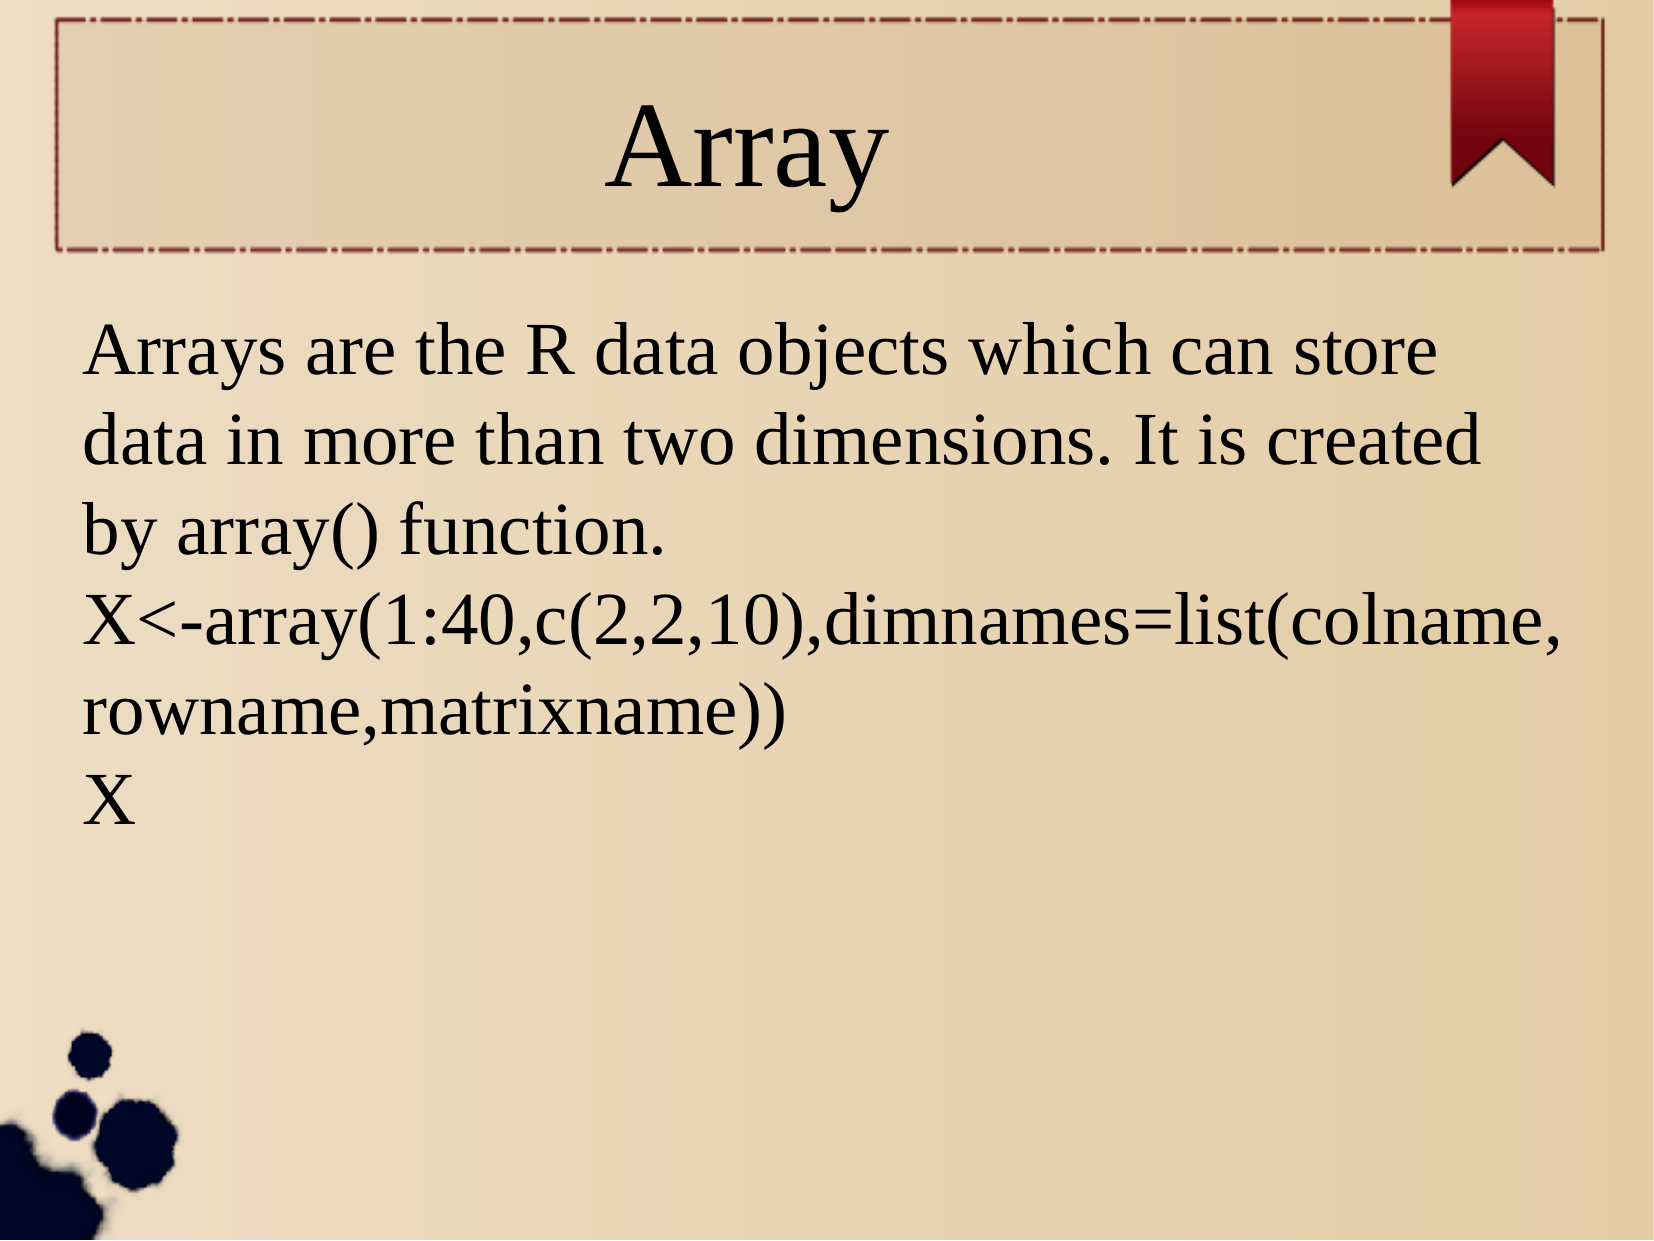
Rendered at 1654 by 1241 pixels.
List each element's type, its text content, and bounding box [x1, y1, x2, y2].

picture [0, 0, 1654, 1240]
text_box Array [82, 47, 1412, 229]
text_box Arrays are the R data objects which can store data in more than two dimensions. It is created by array() function. X<-array(1:40,c(2,2,10),dimnames=list(colname, rowname,matrixname)) X [82, 299, 1571, 1019]
